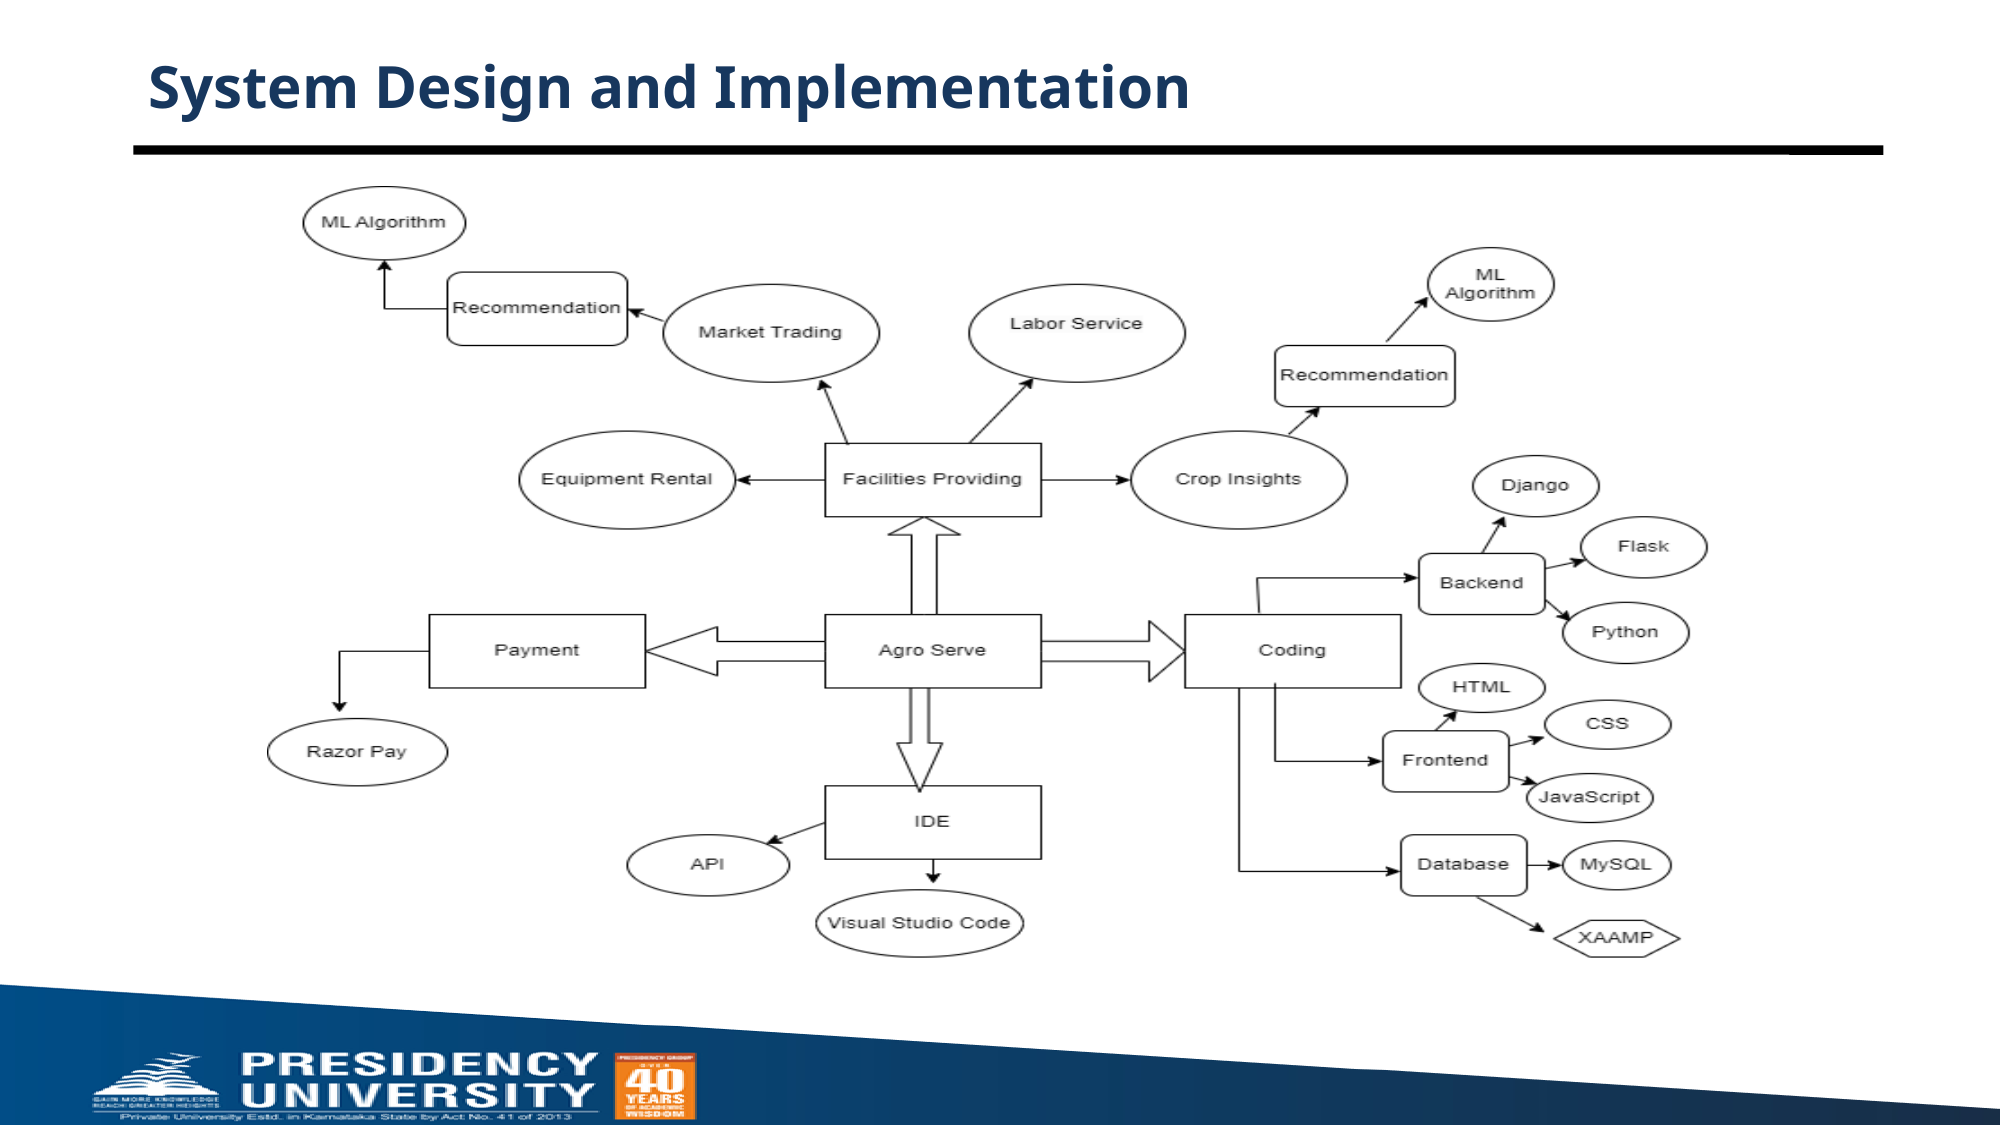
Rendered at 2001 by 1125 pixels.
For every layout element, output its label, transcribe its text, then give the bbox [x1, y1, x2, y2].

title System Design and Implementation [133, 45, 1884, 125]
picture [0, 982, 2000, 1125]
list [267, 186, 1710, 959]
